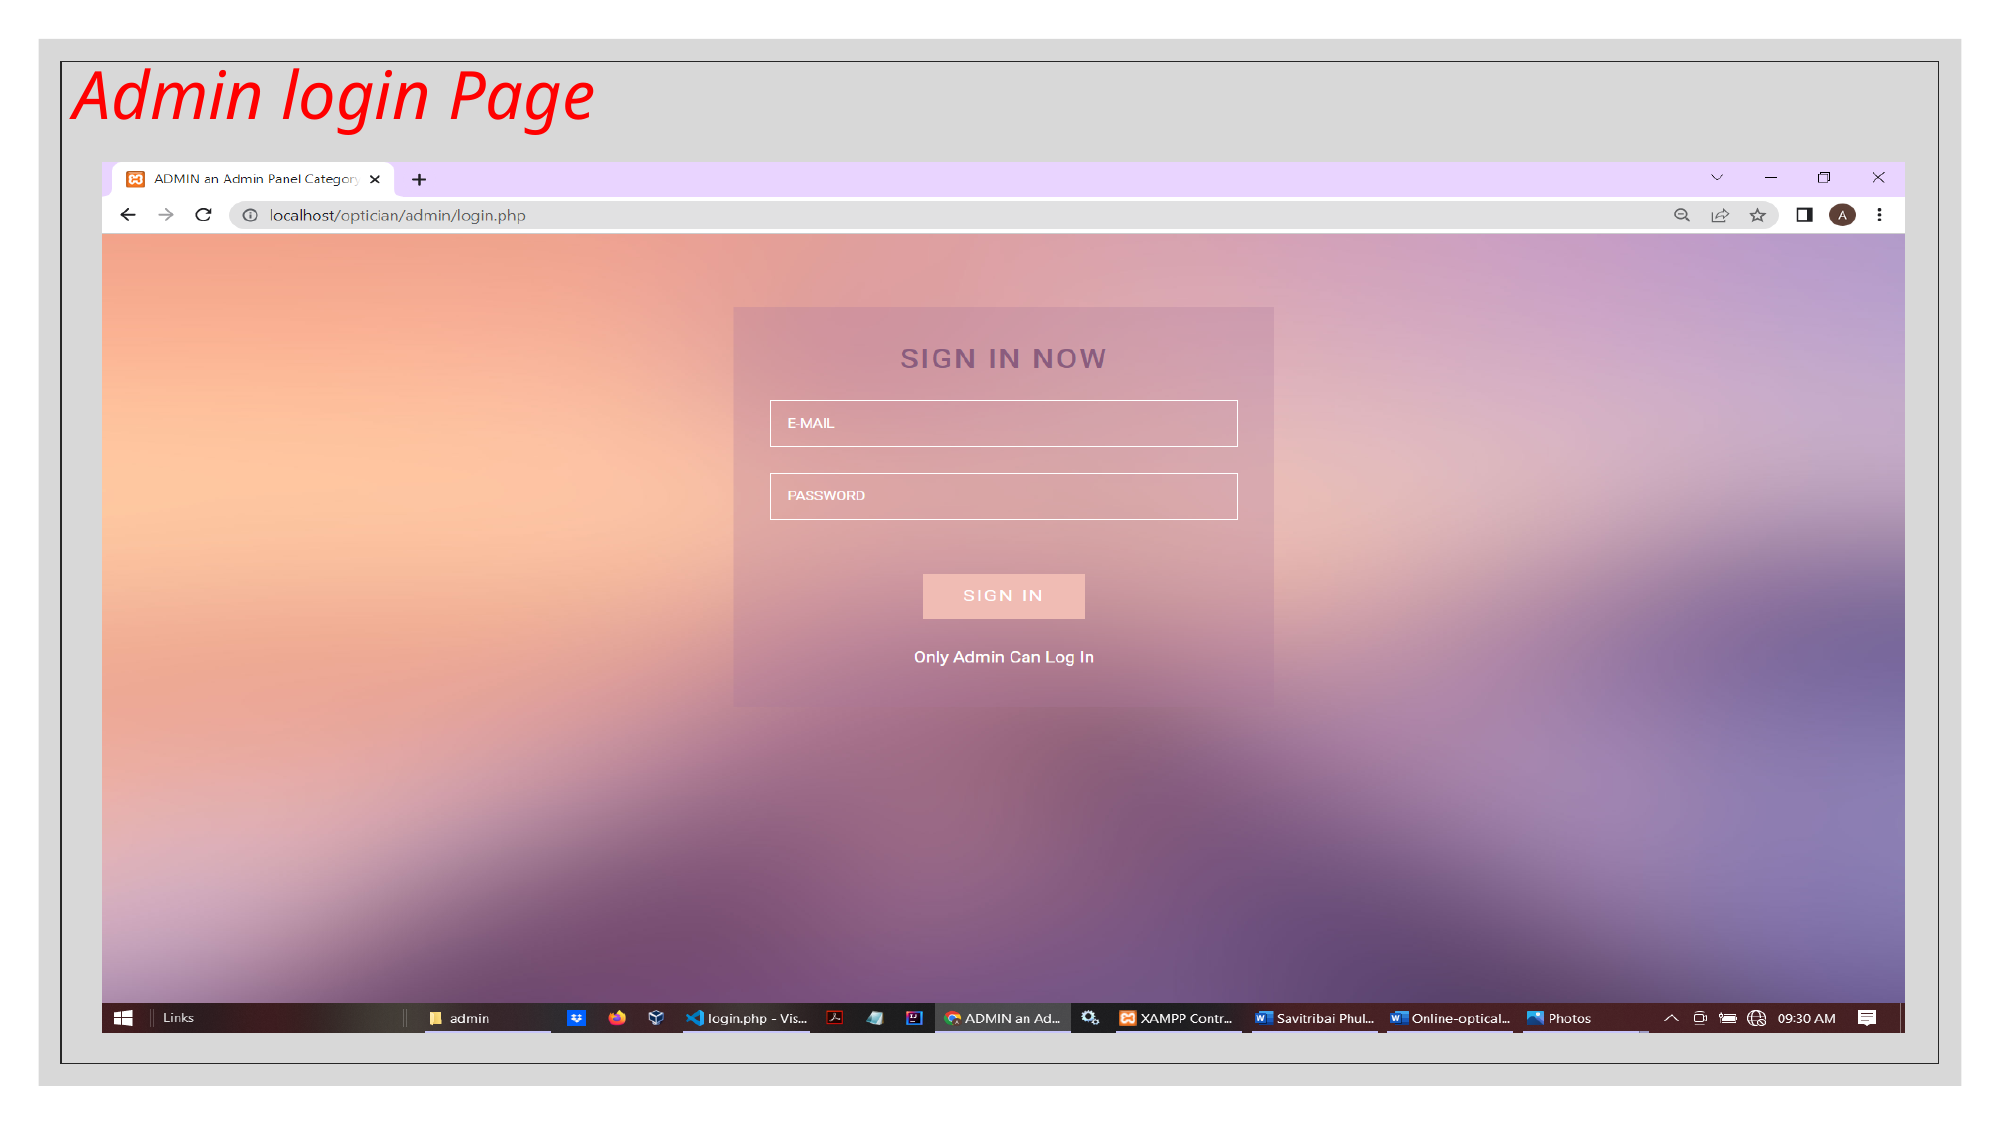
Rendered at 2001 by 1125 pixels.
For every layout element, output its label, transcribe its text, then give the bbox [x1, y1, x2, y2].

title Admin login Page [58, 31, 674, 245]
picture [102, 162, 1905, 1033]
